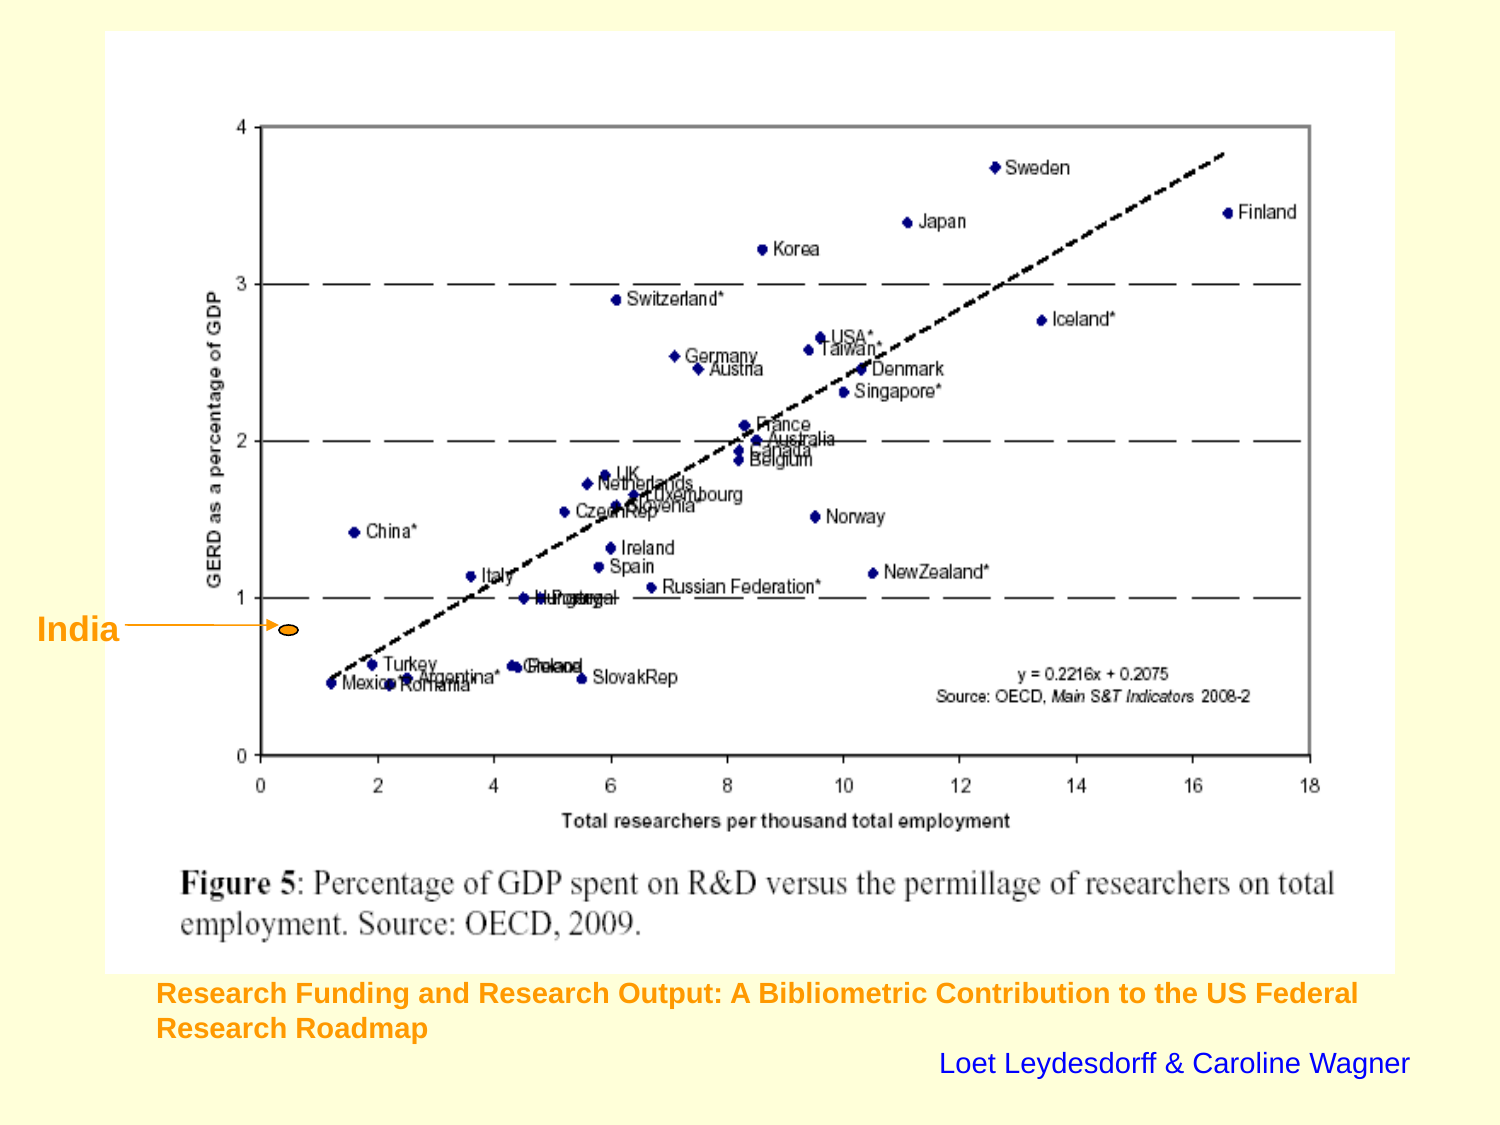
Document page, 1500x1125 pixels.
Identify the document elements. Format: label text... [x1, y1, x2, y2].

text_box Research Funding and Research Output: A Bibliometric Contribution to the US Federal Research Roadmap Loet Leydesdorff & Caroline Wagner [144, 968, 1424, 1086]
text_box India [24, 599, 100, 655]
picture [105, 30, 1395, 974]
